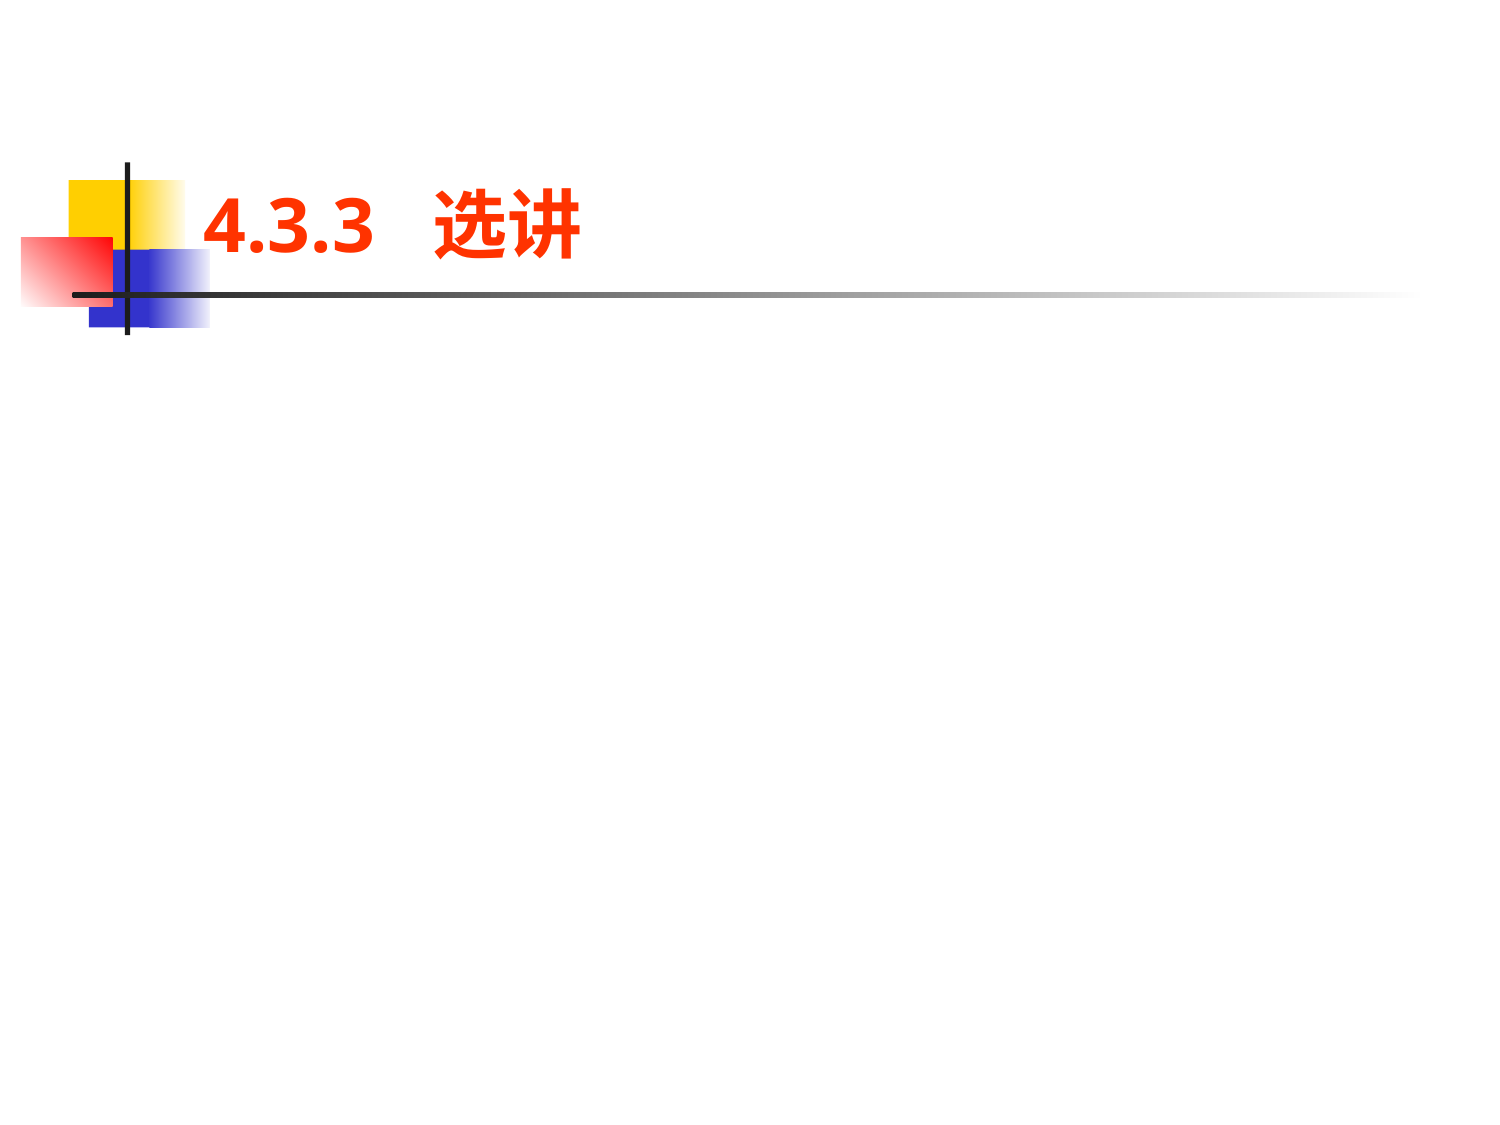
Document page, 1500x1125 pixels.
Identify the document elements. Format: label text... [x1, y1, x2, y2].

text_box 4.3.3 选讲 [188, 35, 1468, 275]
